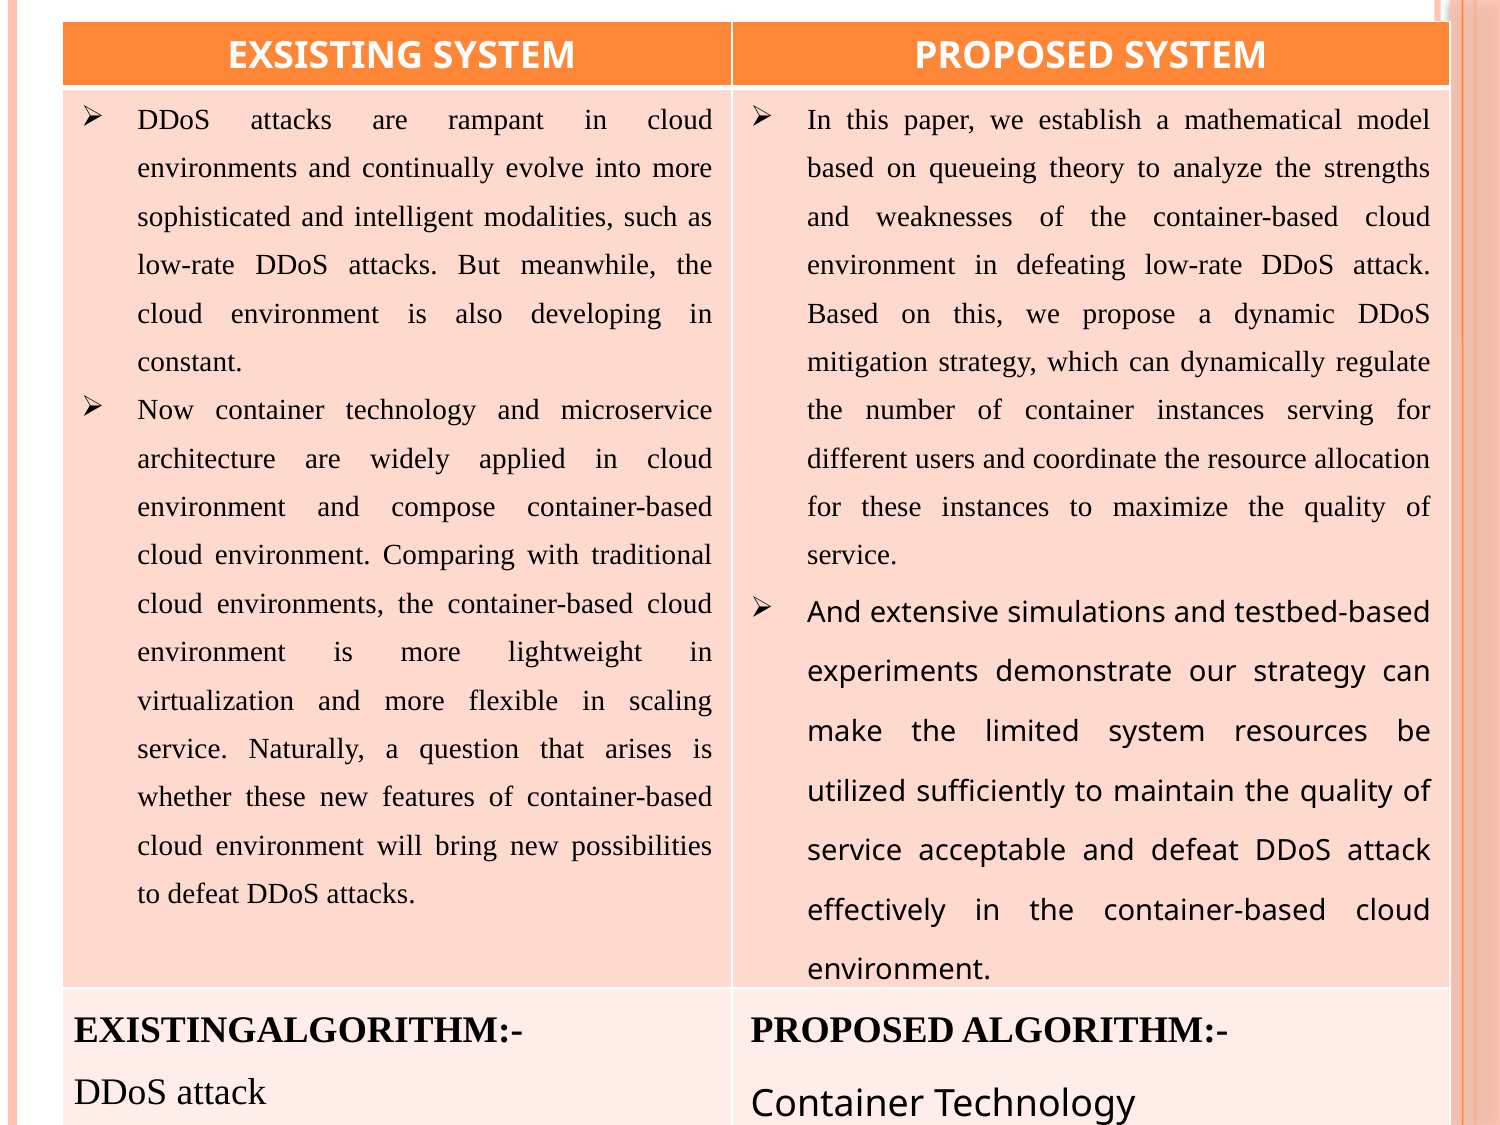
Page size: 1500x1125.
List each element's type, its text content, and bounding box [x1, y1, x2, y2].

table_cell PROPOSED ALGORITHM:- Container Technology [733, 989, 1449, 1125]
table_cell In this paper, we establish a mathematical model based on queueing theory to analyze the strengths and weaknesses of the container-based cloud environment in defeating low-rate DDoS attack. Based on this, we propose a dynamic DDoS mitigation strategy, which can dynamically regulate the number of container instances serving for different users and coordinate the resource allocation for these instances to maximize the quality of service. And extensive simulations and testbed-based experiments demonstrate our strategy can make the limited system resources be utilized sufficiently to maintain the quality of service acceptable and defeat DDoS attack effectively in the container-based cloud environment. [733, 90, 1449, 987]
table_cell EXISTINGALGORITHM:- DDoS attack [63, 989, 731, 1125]
table_header PROPOSED SYSTEM [733, 22, 1449, 85]
table_header EXSISTING SYSTEM [63, 22, 731, 85]
table_cell DDoS attacks are rampant in cloud environments and continually evolve into more sophisticated and intelligent modalities, such as low-rate DDoS attacks. But meanwhile, the cloud environment is also developing in constant. Now container technology and microservice architecture are widely applied in cloud environment and compose container-based cloud environment. Comparing with traditional cloud environments, the container-based cloud environment is more lightweight in virtualization and more flexible in scaling service. Naturally, a question that arises is whether these new features of container-based cloud environment will bring new possibilities to defeat DDoS attacks. [63, 90, 731, 987]
